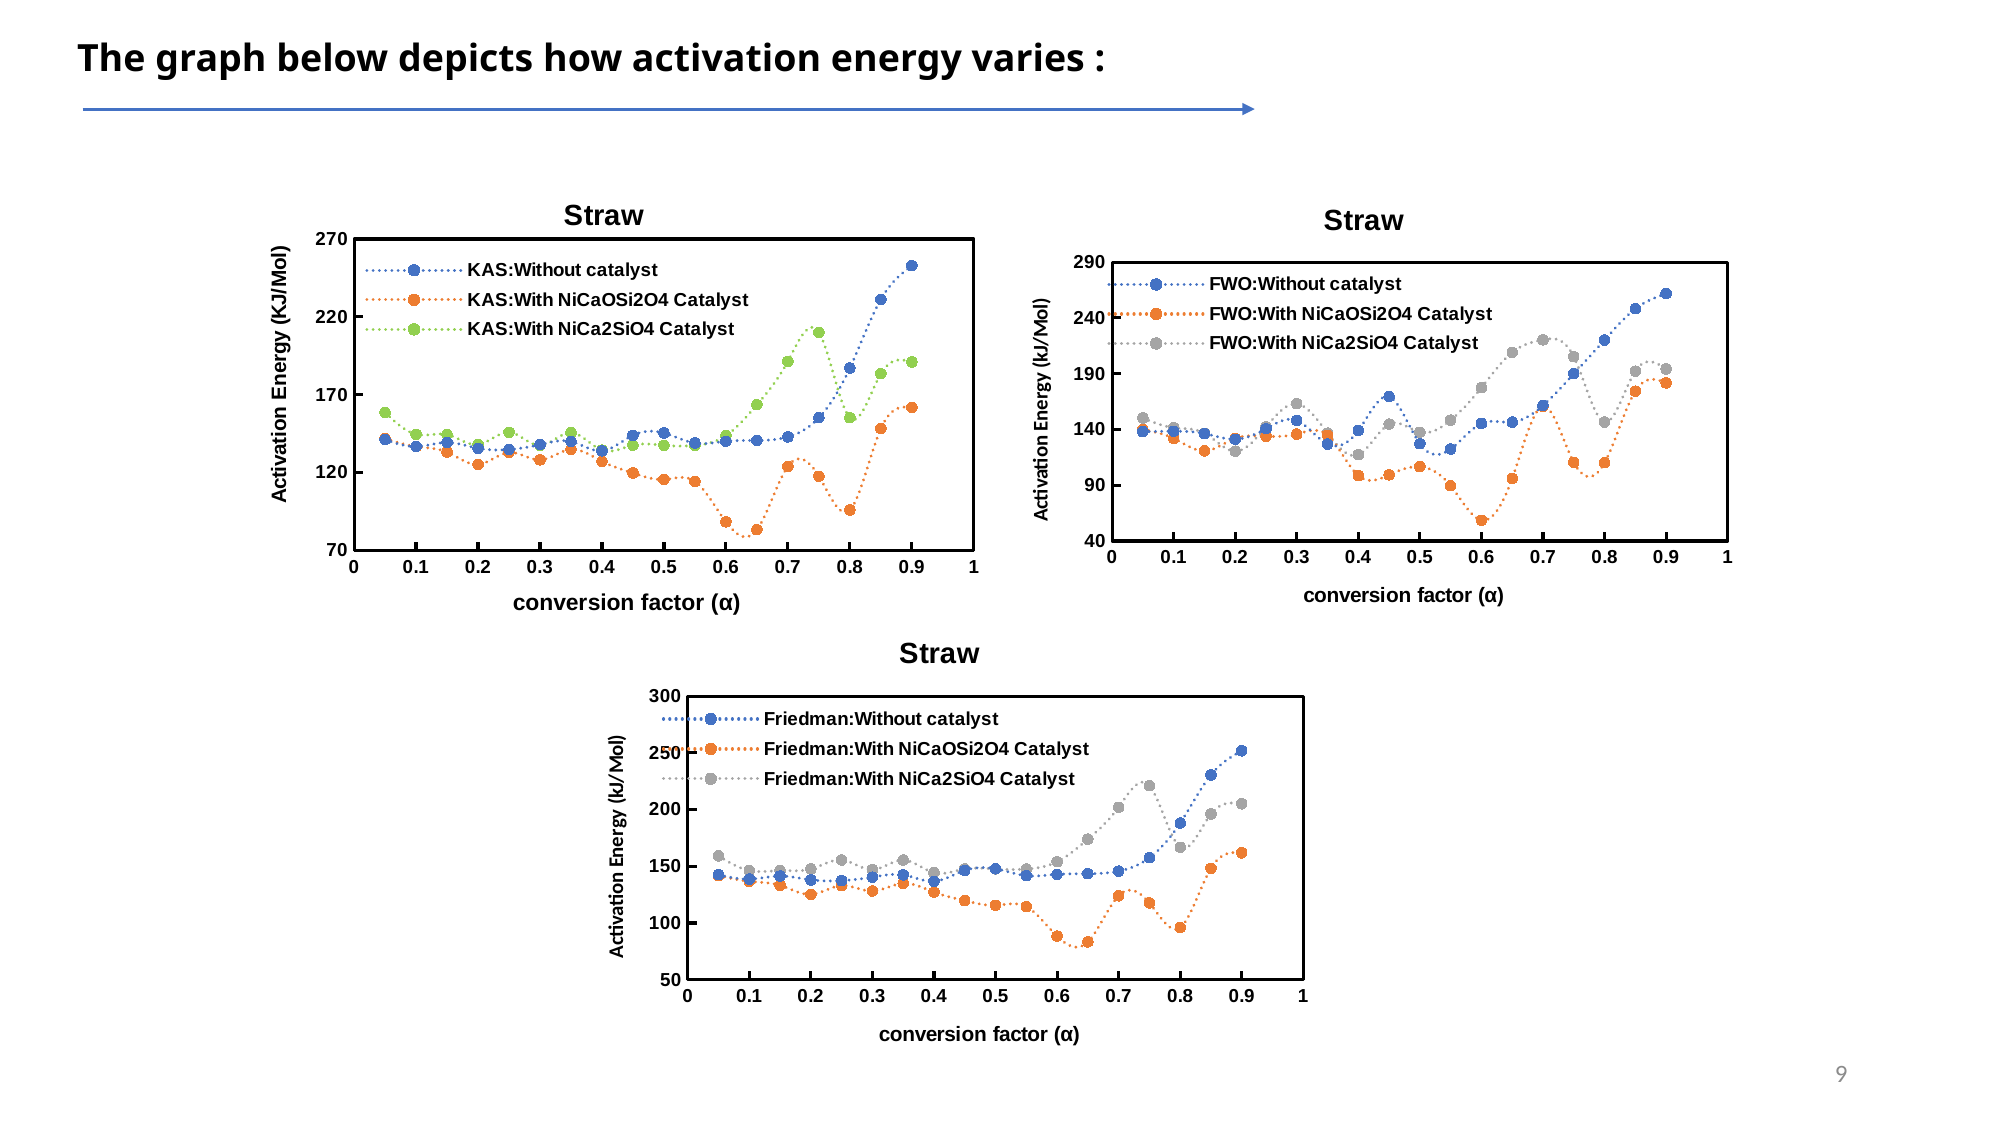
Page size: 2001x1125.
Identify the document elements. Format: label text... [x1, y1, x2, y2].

chart [251, 177, 1760, 1073]
slide_number 9 [1412, 1042, 1863, 1103]
text_box The graph below depicts how activation energy varies : [62, 26, 1255, 87]
